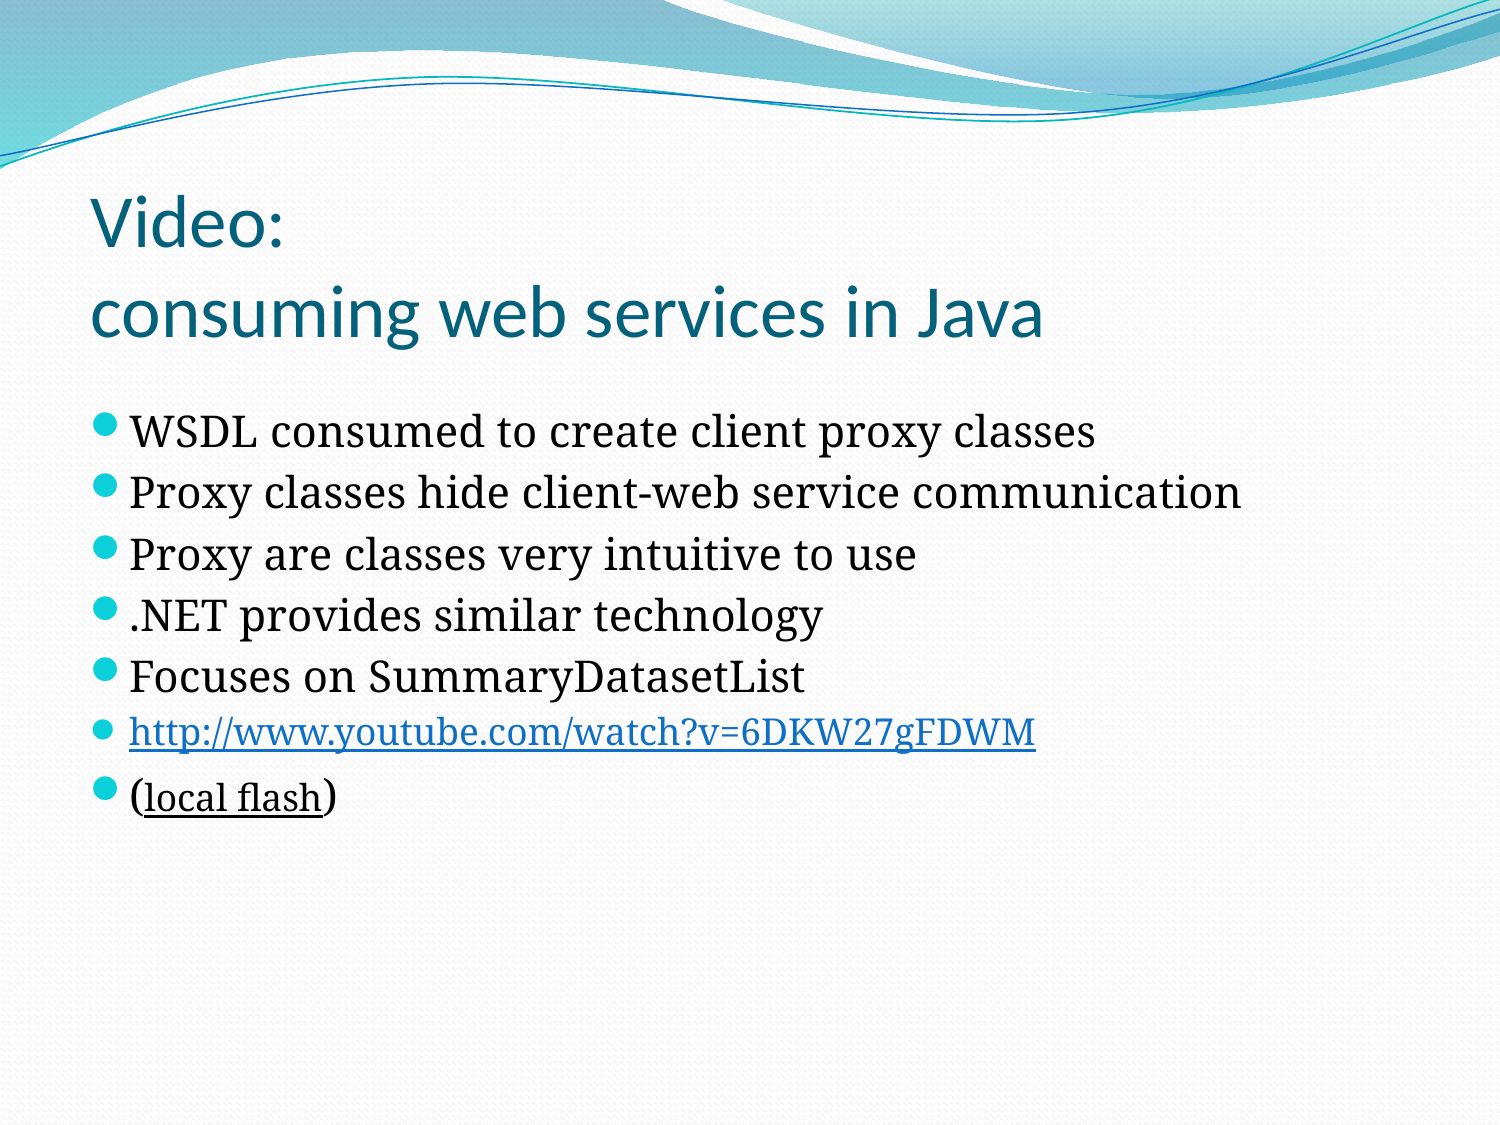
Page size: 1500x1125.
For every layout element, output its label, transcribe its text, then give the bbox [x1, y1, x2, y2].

list WSDL consumed to create client proxy classes Proxy classes hide client-web service communication Proxy are classes very intuitive to use .NET provides similar technology Focuses on SummaryDatasetList http://www.youtube.com/watch?v=6DKW27gFDWM (local flash) [75, 395, 1425, 831]
title Video: consuming web services in Java [90, 165, 1441, 353]
